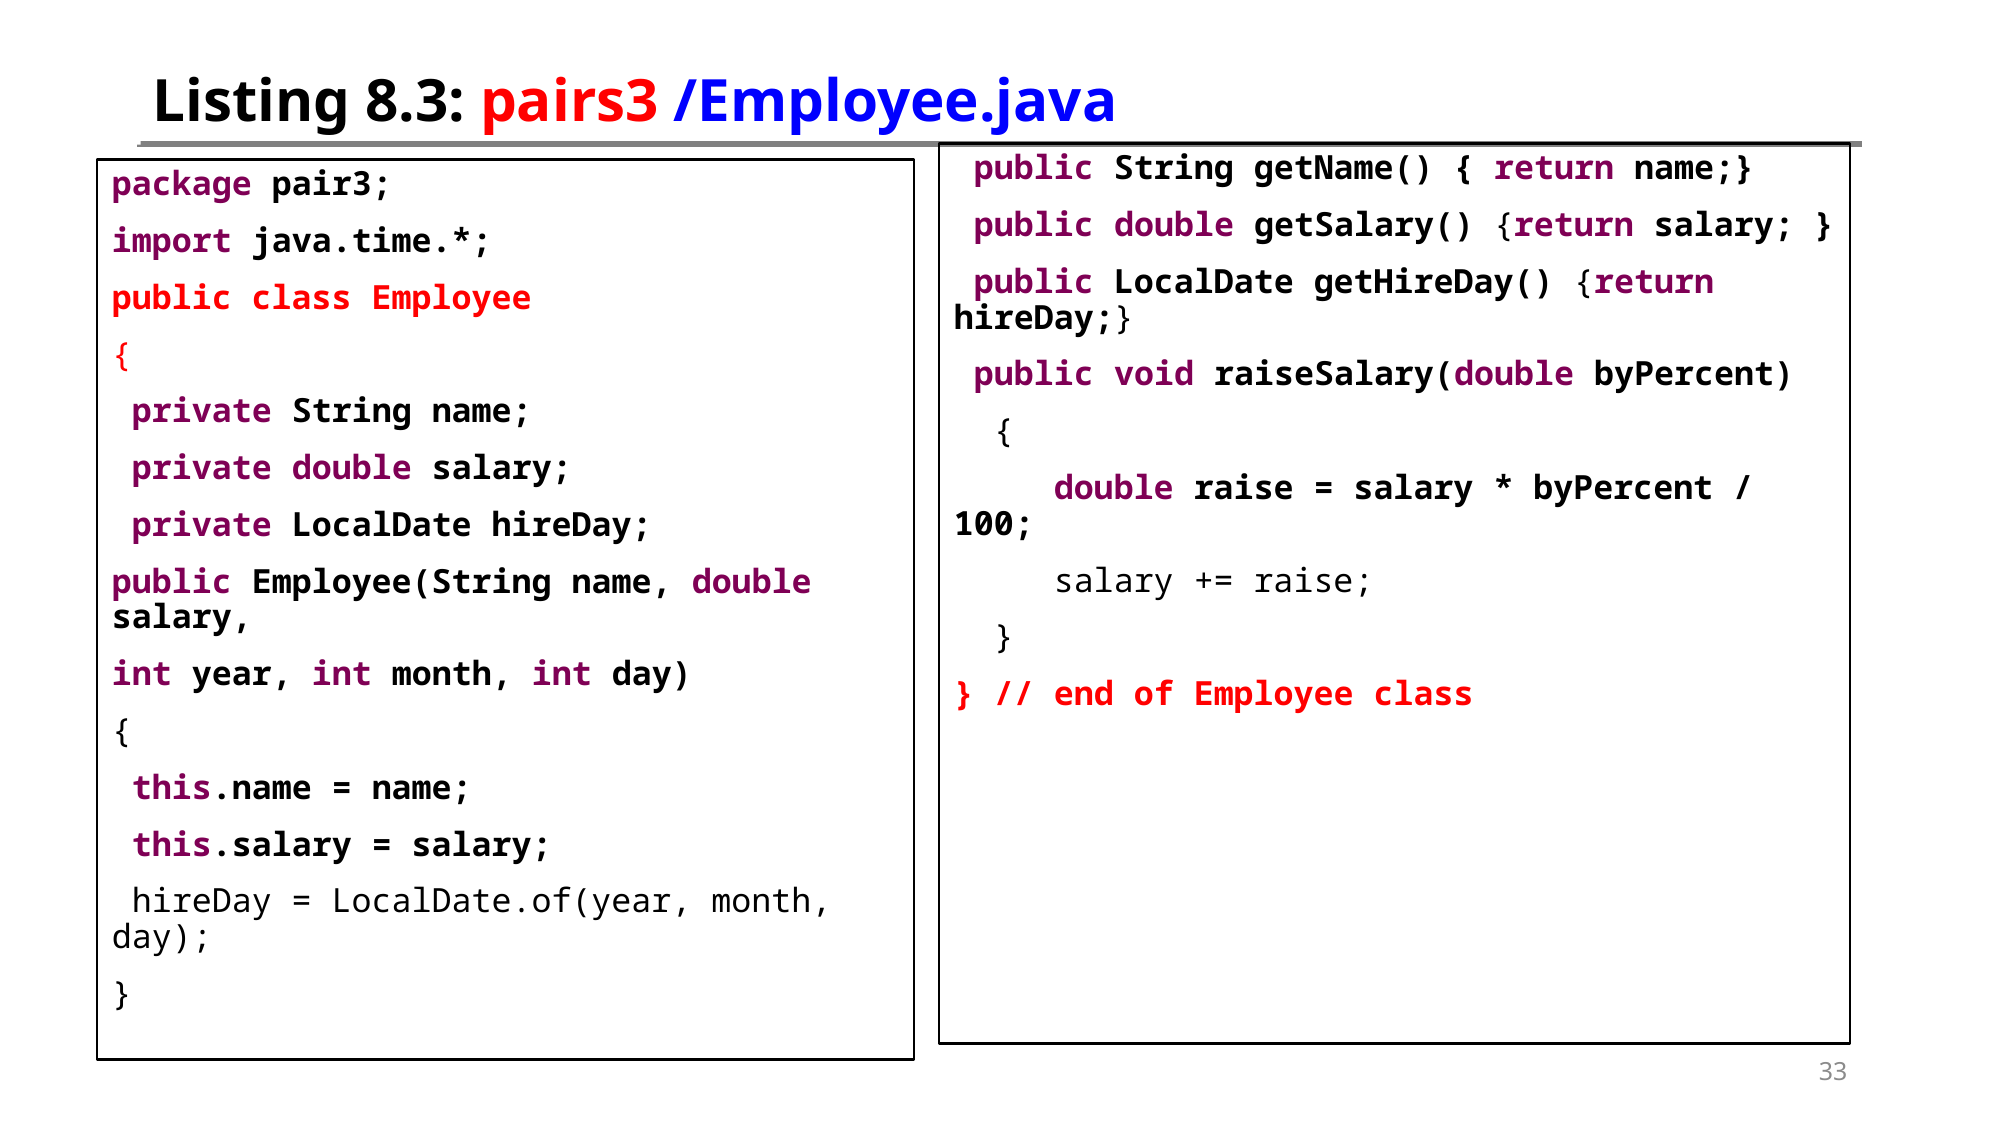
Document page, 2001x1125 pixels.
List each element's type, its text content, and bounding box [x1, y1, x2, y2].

title Listing 8.3: pairs3 /Employee.java [137, 59, 1863, 145]
list package pair3; import java.time.*; public class Employee { private String name; private double salary; private LocalDate hireDay; public Employee(String name, double salary, int year, int month, int day) { this.name = name; this.salary = salary; hireDay = LocalDate.of(year, month, day); } [96, 159, 914, 1060]
text_box public String getName() { return name;} public double getSalary() {return salary; } public LocalDate getHireDay() {return hireDay;} public void raiseSalary(double byPercent) { double raise = salary * byPercent / 100; salary += raise; } } // end of Employee class [939, 143, 1850, 1044]
slide_number 33 [1412, 1042, 1863, 1103]
